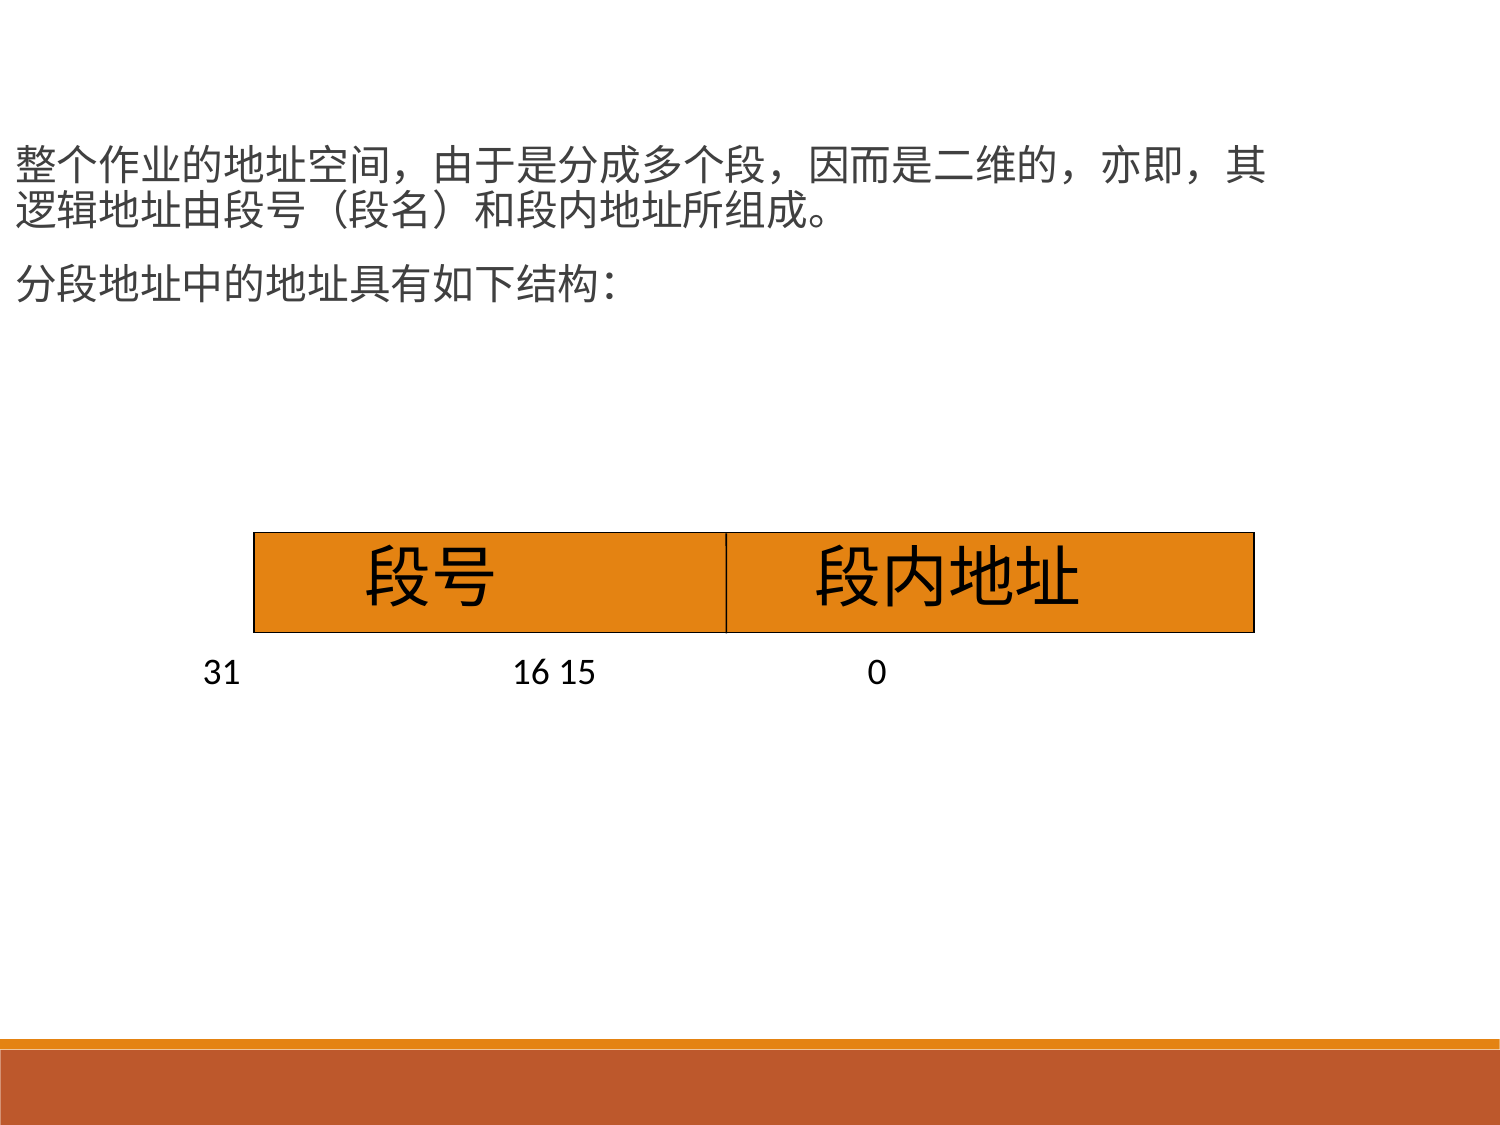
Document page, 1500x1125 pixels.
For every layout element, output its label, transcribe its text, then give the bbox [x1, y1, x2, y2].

list 整个作业的地址空间，由于是分成多个段，因而是二维的，亦即，其逻辑地址由段号（段名）和段内地址所组成。 分段地址中的地址具有如下结构： [0, 137, 1275, 989]
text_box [161, 526, 1255, 716]
